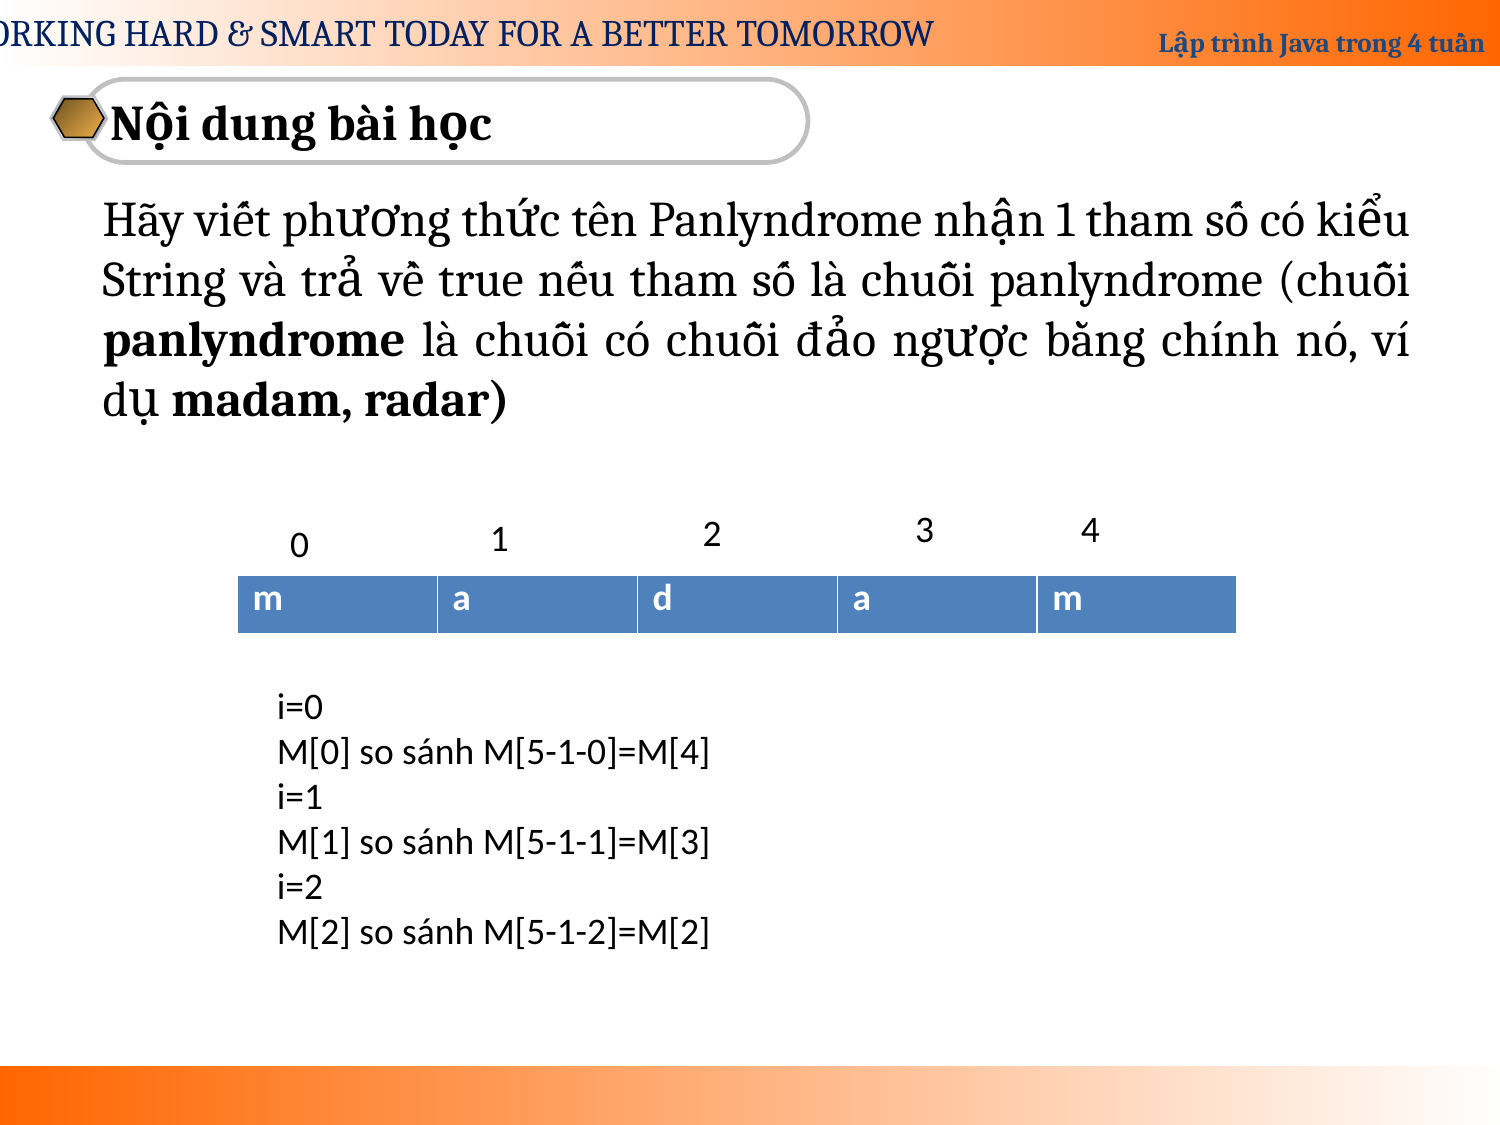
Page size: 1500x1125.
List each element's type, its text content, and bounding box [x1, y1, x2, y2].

table_header m [1038, 576, 1236, 633]
text_box 3 [900, 498, 950, 558]
table_header d [638, 576, 837, 633]
table_header a [838, 576, 1036, 633]
text_box 1 [475, 506, 524, 567]
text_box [49, 78, 809, 163]
text_box 0 [275, 512, 325, 573]
text_box i=0 M[0] so sánh M[5-1-0]=M[4] i=1 M[1] so sánh M[5-1-1]=M[3] i=2 M[2] so sánh M[5-1-2]=M[2] [262, 674, 726, 960]
table_header m [238, 576, 437, 633]
text_box 2 [687, 501, 737, 562]
table_header a [438, 576, 637, 633]
text_box Hãy viết phương thức tên Panlyndrome nhận 1 tham số có kiểu String và trả về true nếu tham số là chuỗi panlyndrome (chuỗi panlyndrome là chuỗi có chuỗi đảo ngược bằng chính nó, ví dụ madam, radar) [87, 179, 1425, 435]
text_box 4 [1066, 497, 1115, 558]
